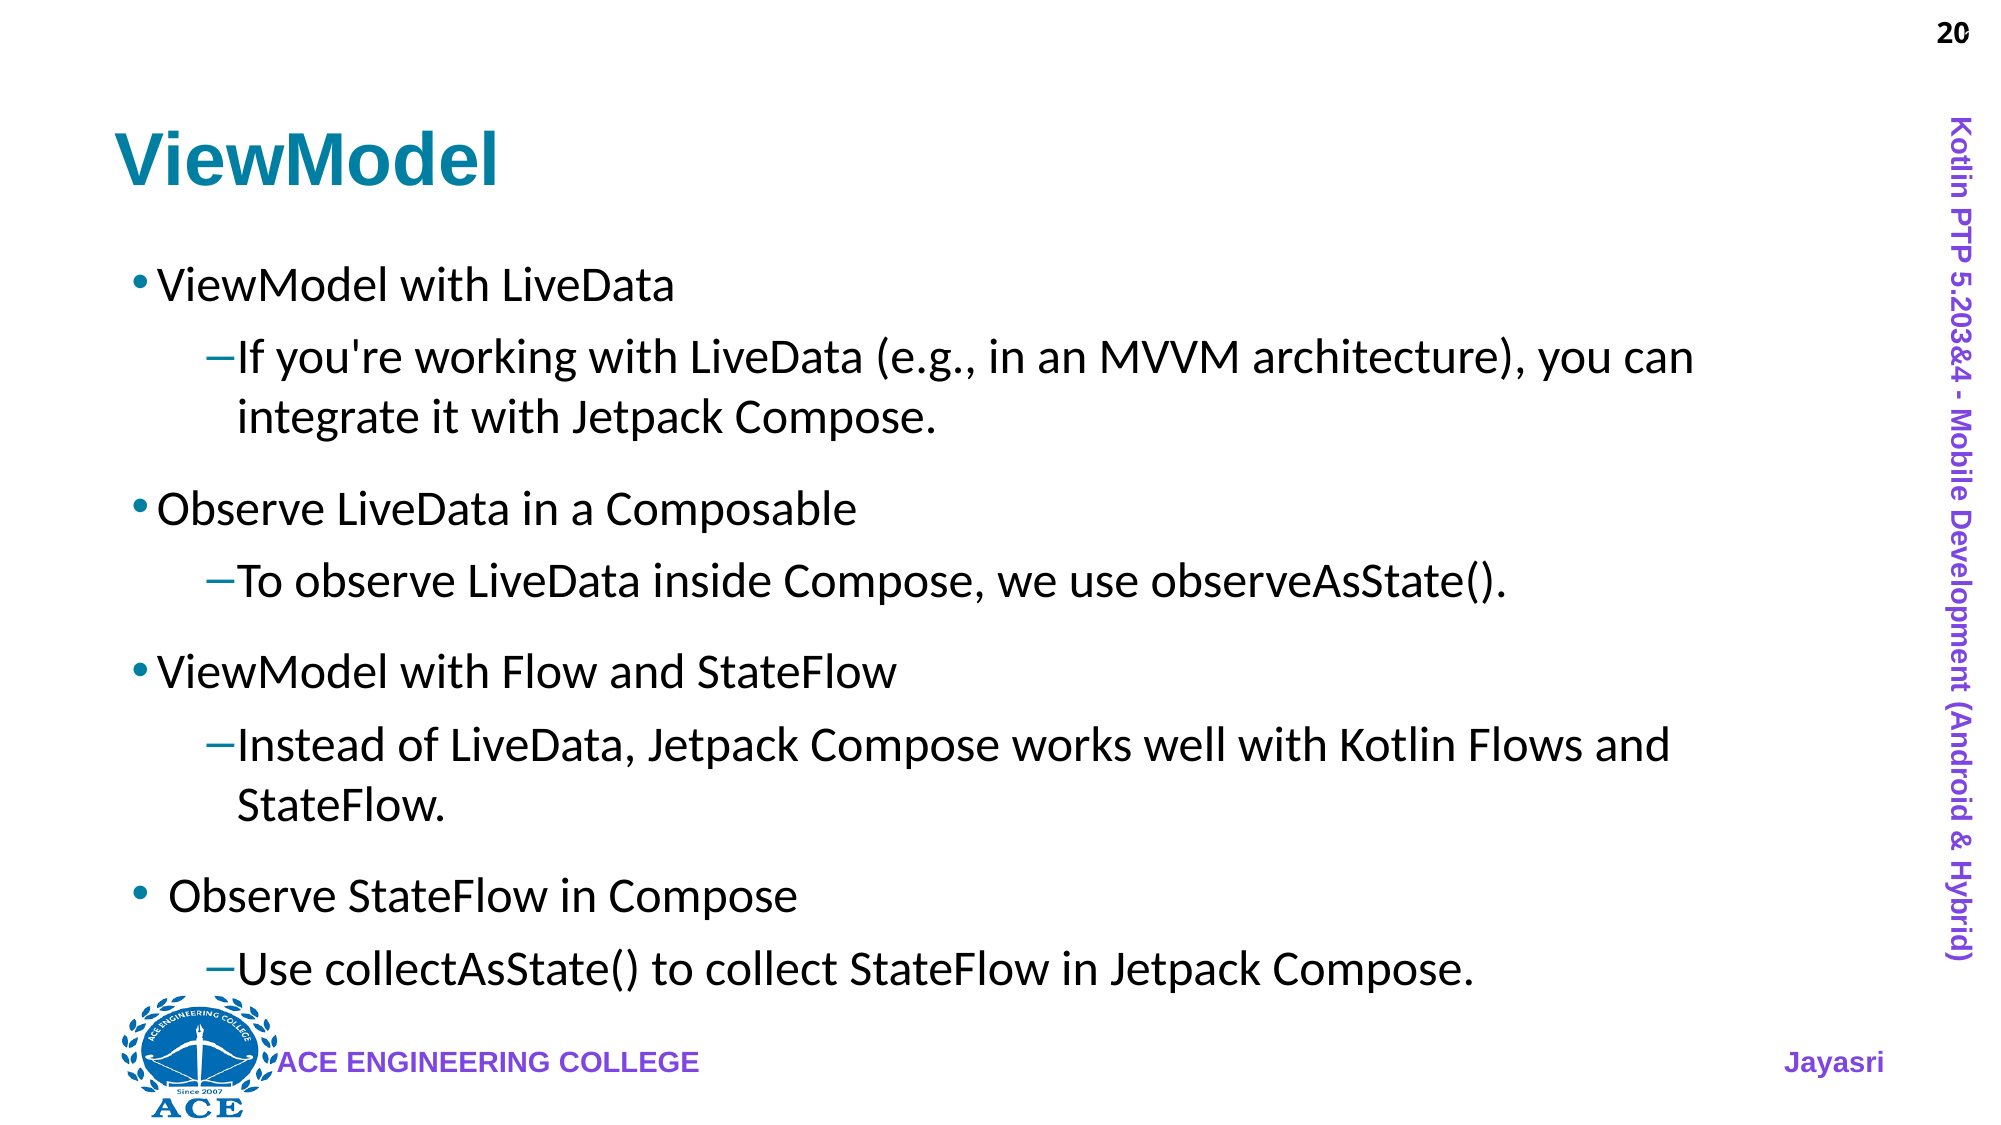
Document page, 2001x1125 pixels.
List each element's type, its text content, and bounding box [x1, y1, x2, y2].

picture [101, 1010, 303, 1125]
list ViewModel with LiveData If you're working with LiveData (e.g., in an MVVM architecture), you can integrate it with Jetpack Compose. Observe LiveData in a Composable To observe LiveData inside Compose, we use observeAsState(). ViewModel with Flow and StateFlow Instead of LiveData, Jetpack Compose works well with Kotlin Flows and StateFlow. Observe StateFlow in Compose Use collectAsState() to collect StateFlow in Jetpack Compose. [99, 236, 1901, 1010]
slide_number 20 [1879, 18, 2000, 49]
title ViewModel [99, 35, 1900, 216]
